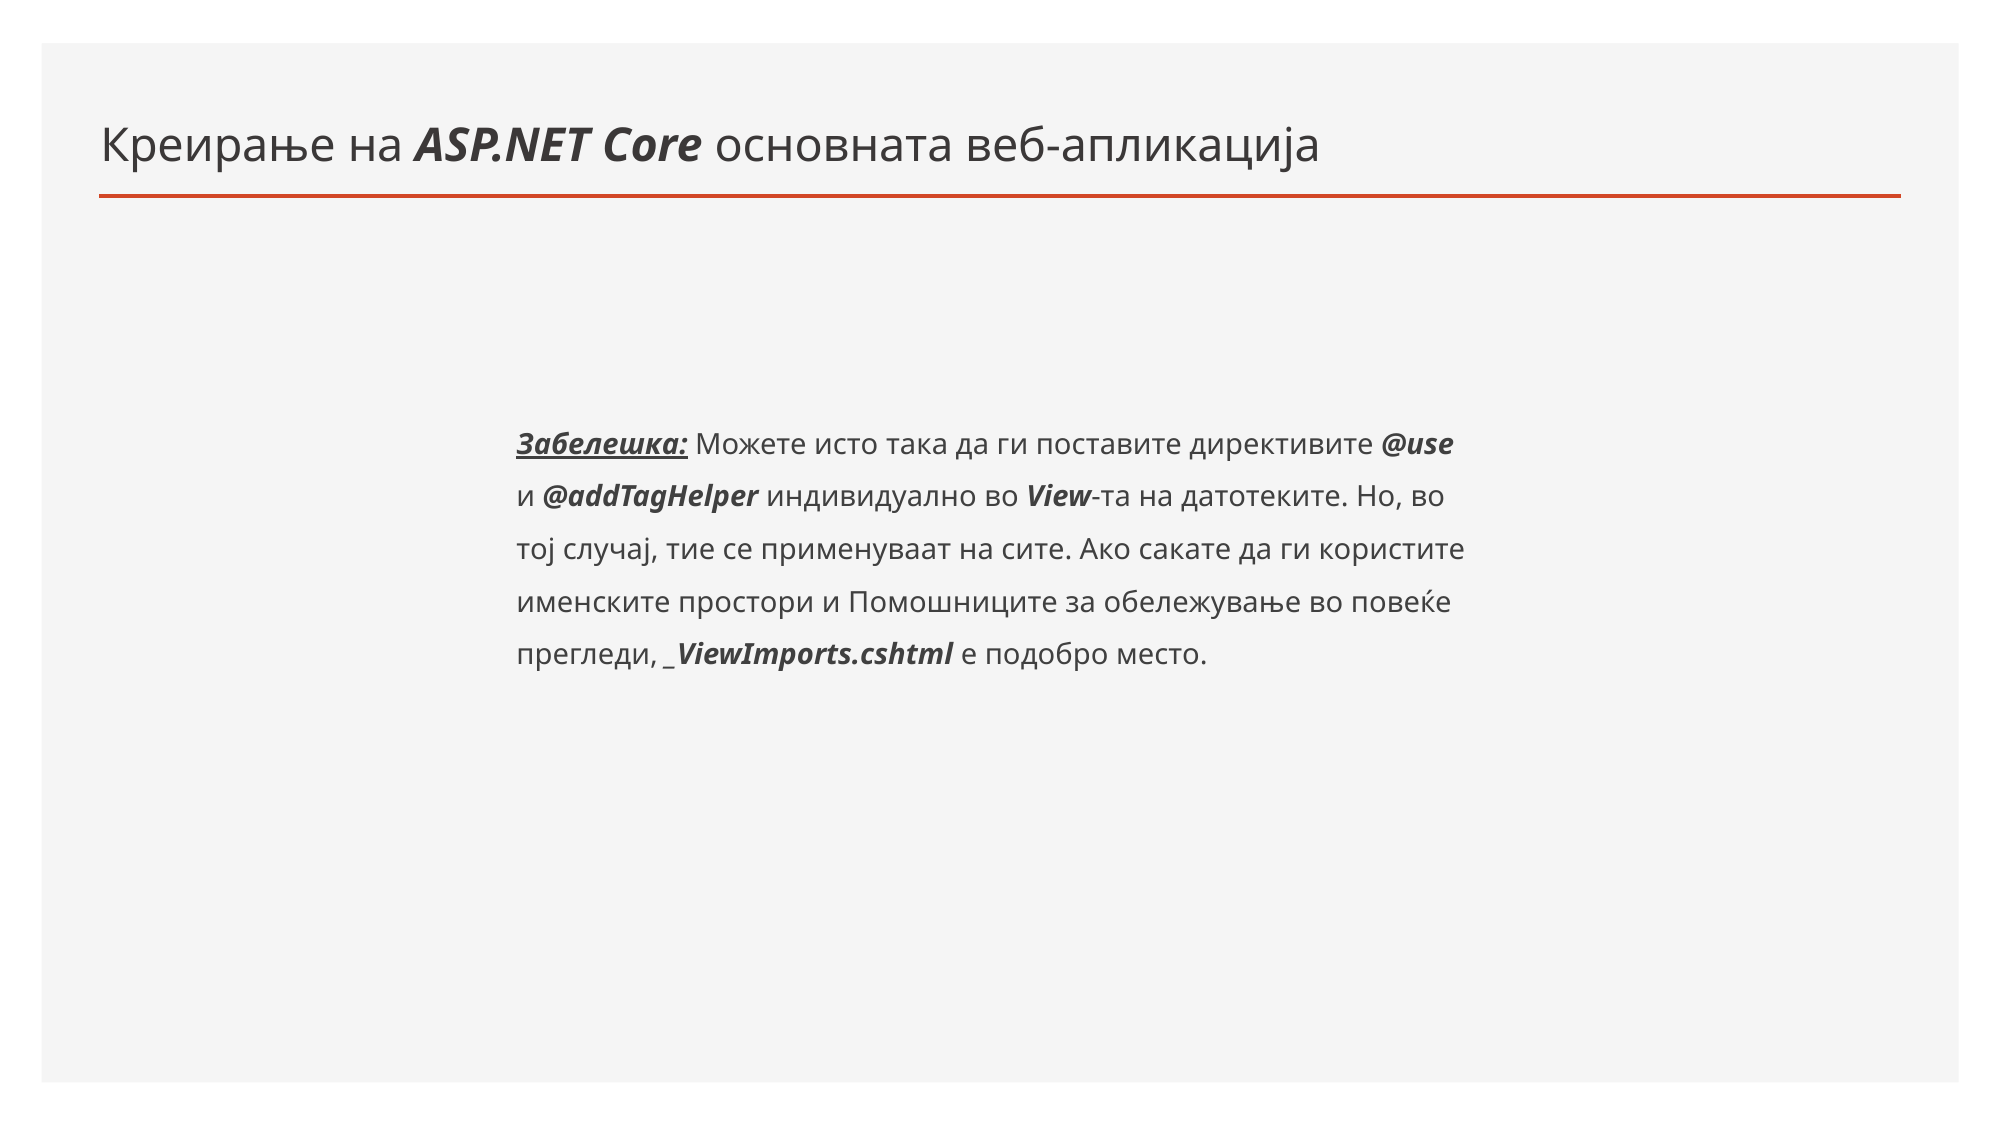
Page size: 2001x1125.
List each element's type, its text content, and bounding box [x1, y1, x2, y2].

list Забелешка: Можете исто така да ги поставите директивите @use и @addTagHelper индивидуално во View-та на датотеките. Но, во тој случај, тие се применуваат на сите. Ако сакате да ги користите именските простори и Помошниците за обележување во повеќе прегледи, _ViewImports.cshtml е подобро место. [501, 399, 1484, 823]
title Креирање на ASP.NET Core основната веб-апликација [85, 73, 1510, 179]
